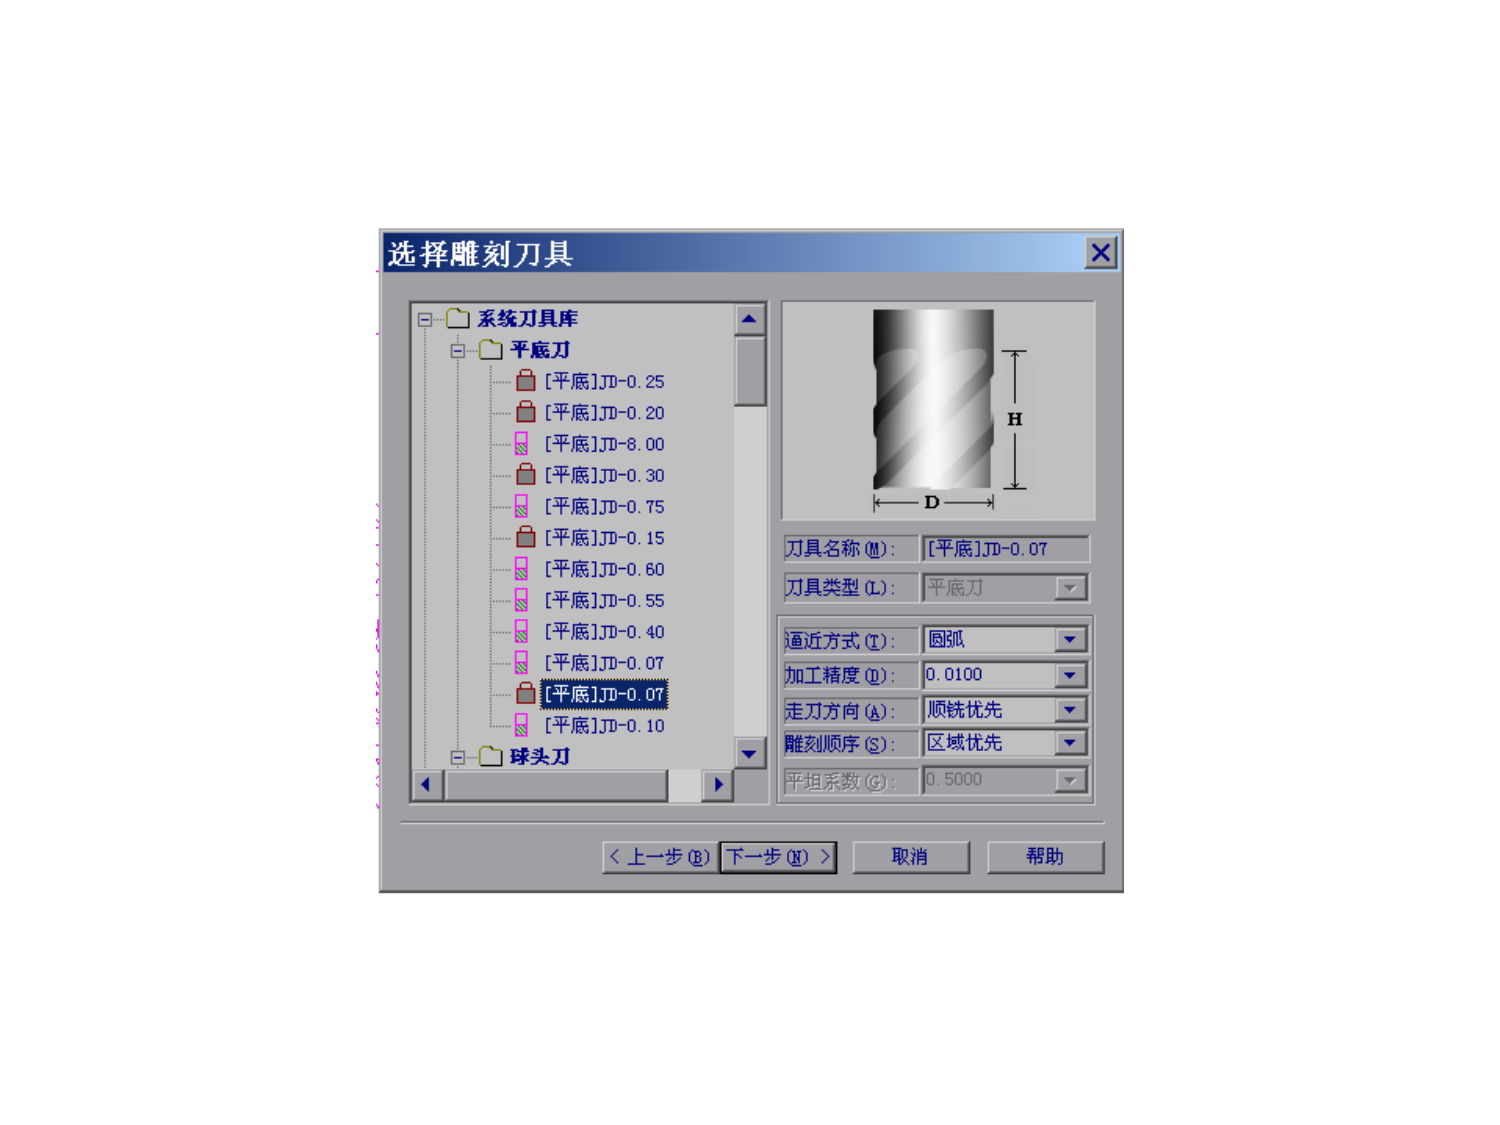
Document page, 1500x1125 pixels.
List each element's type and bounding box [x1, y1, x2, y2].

picture [376, 227, 1124, 898]
